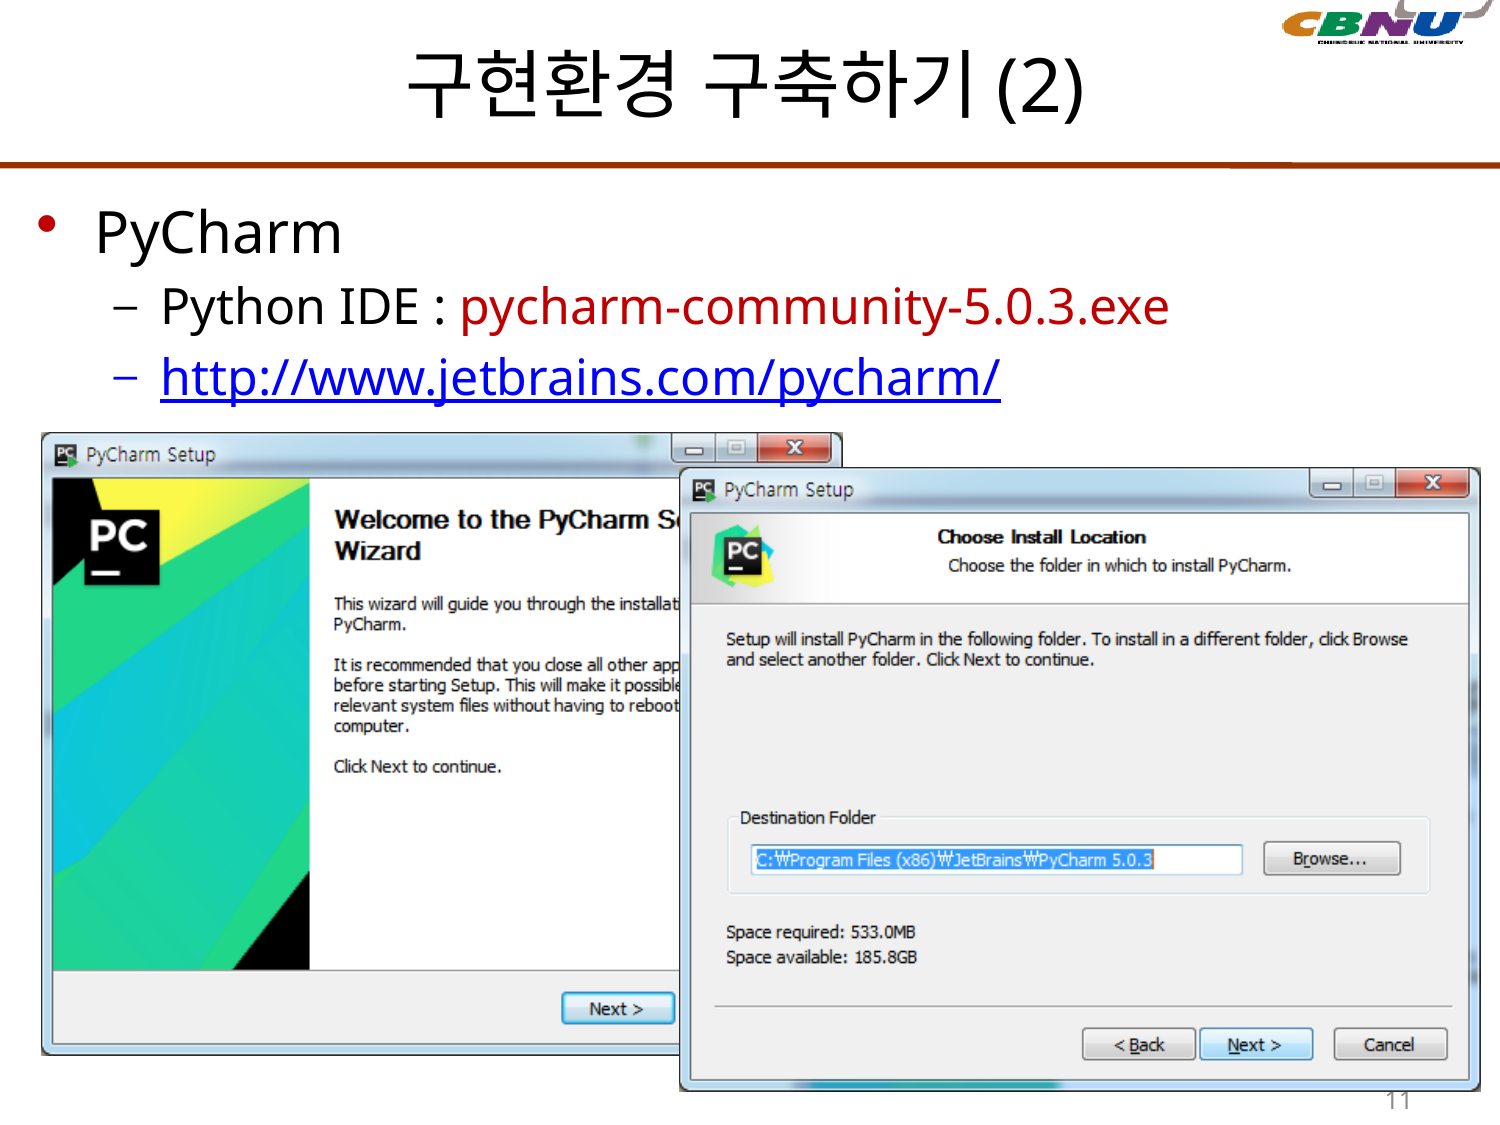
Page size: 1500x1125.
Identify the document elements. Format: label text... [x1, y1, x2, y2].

picture [41, 432, 1481, 1092]
picture [1277, 0, 1500, 47]
slide_number 11 [1078, 1099, 1429, 1125]
title 구현환경 구축하기(2) [70, 23, 1421, 143]
list PyCharm Python IDE : pycharm-community-5.0.3.exe http://www.jetbrains.com/pycharm/ [23, 187, 1465, 1067]
